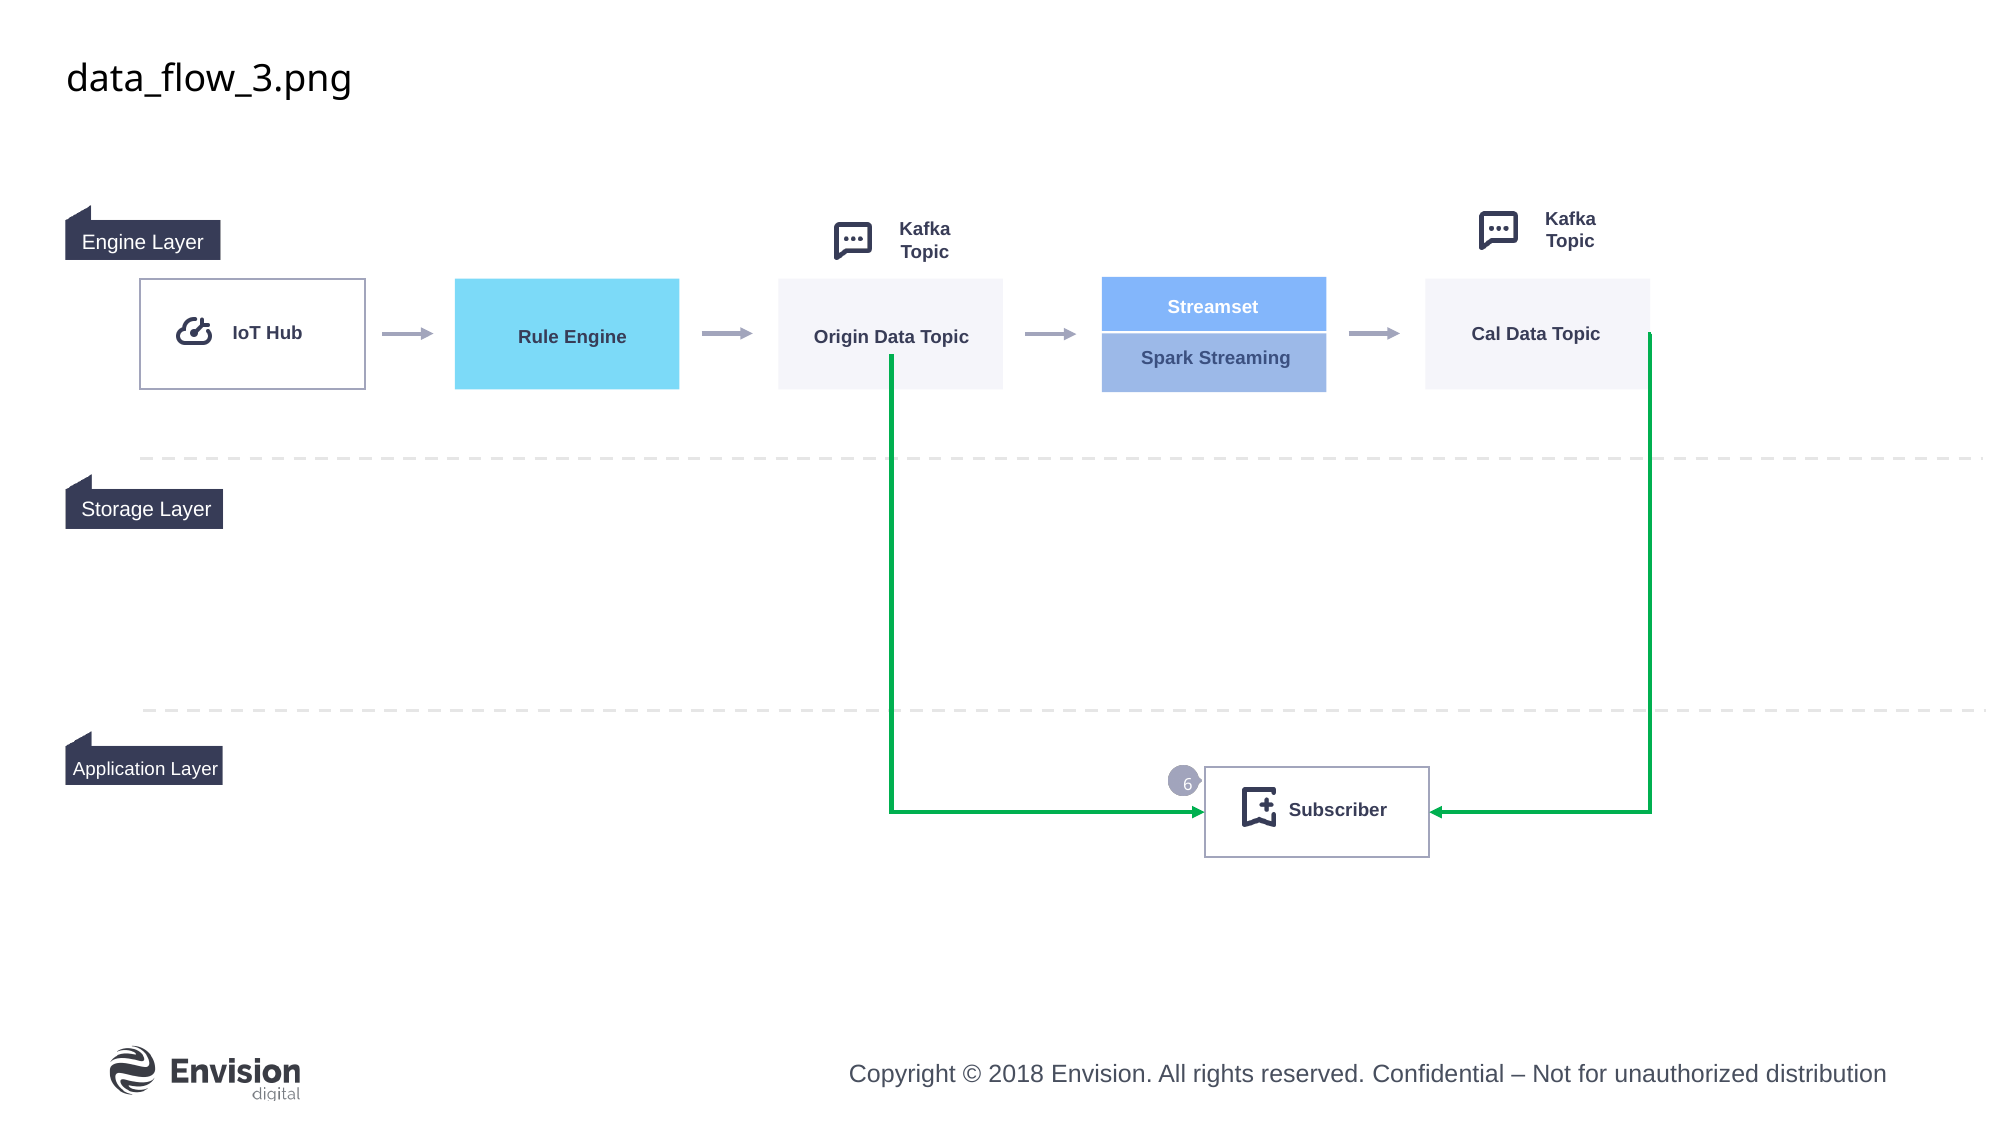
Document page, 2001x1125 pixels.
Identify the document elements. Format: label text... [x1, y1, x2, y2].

text_box data_flow_3.png [51, 46, 368, 152]
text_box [35, 169, 1987, 905]
